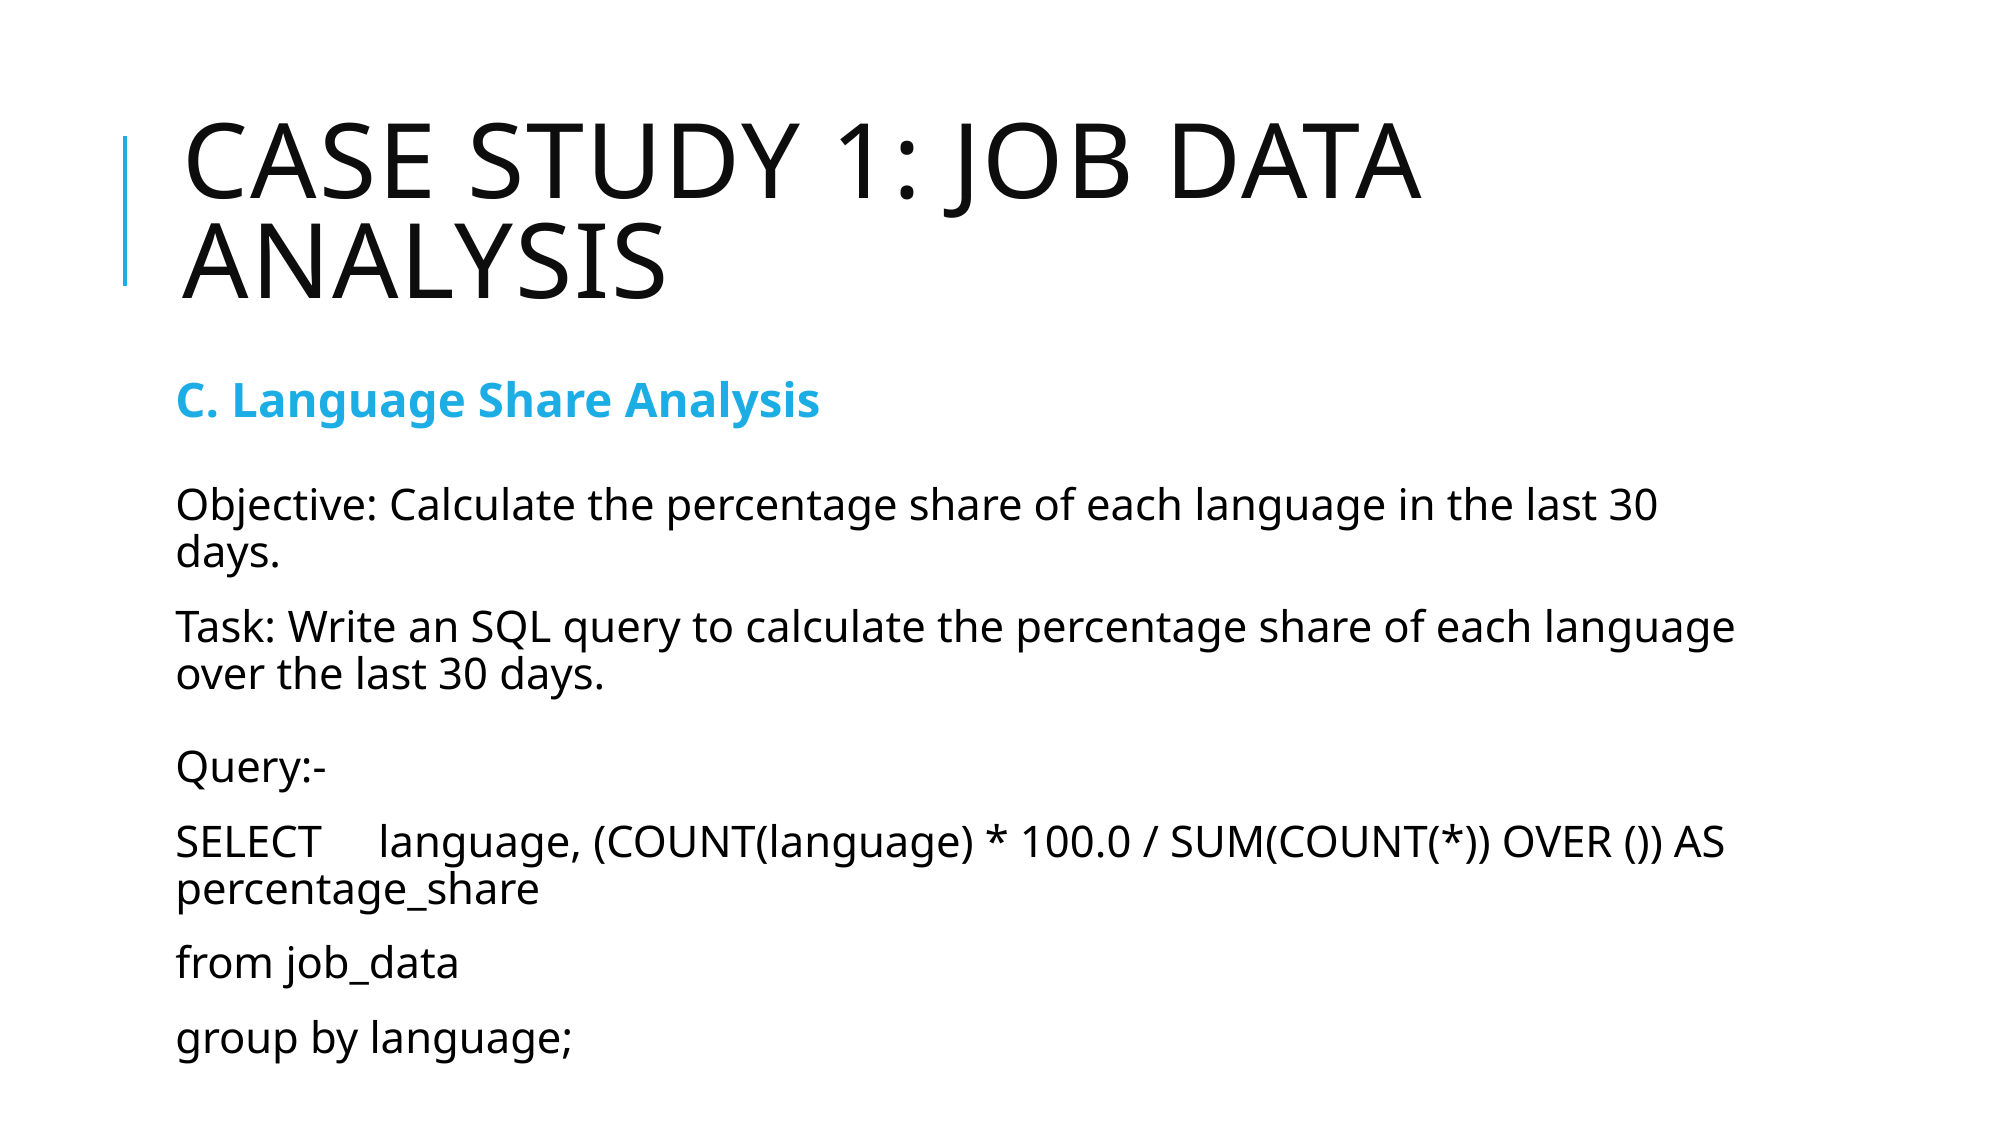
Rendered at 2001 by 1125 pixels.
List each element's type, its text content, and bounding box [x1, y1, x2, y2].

title Case Study 1: Job Data Analysis [168, 96, 1763, 342]
list C. Language Share Analysis Objective: Calculate the percentage share of each language in the last 30 days. Task: Write an SQL query to calculate the percentage share of each language over the last 30 days. Query:- SELECT language, (COUNT(language) * 100.0 / SUM(COUNT(*)) OVER ()) AS percentage_share from job_data group by language; [168, 368, 1763, 1073]
